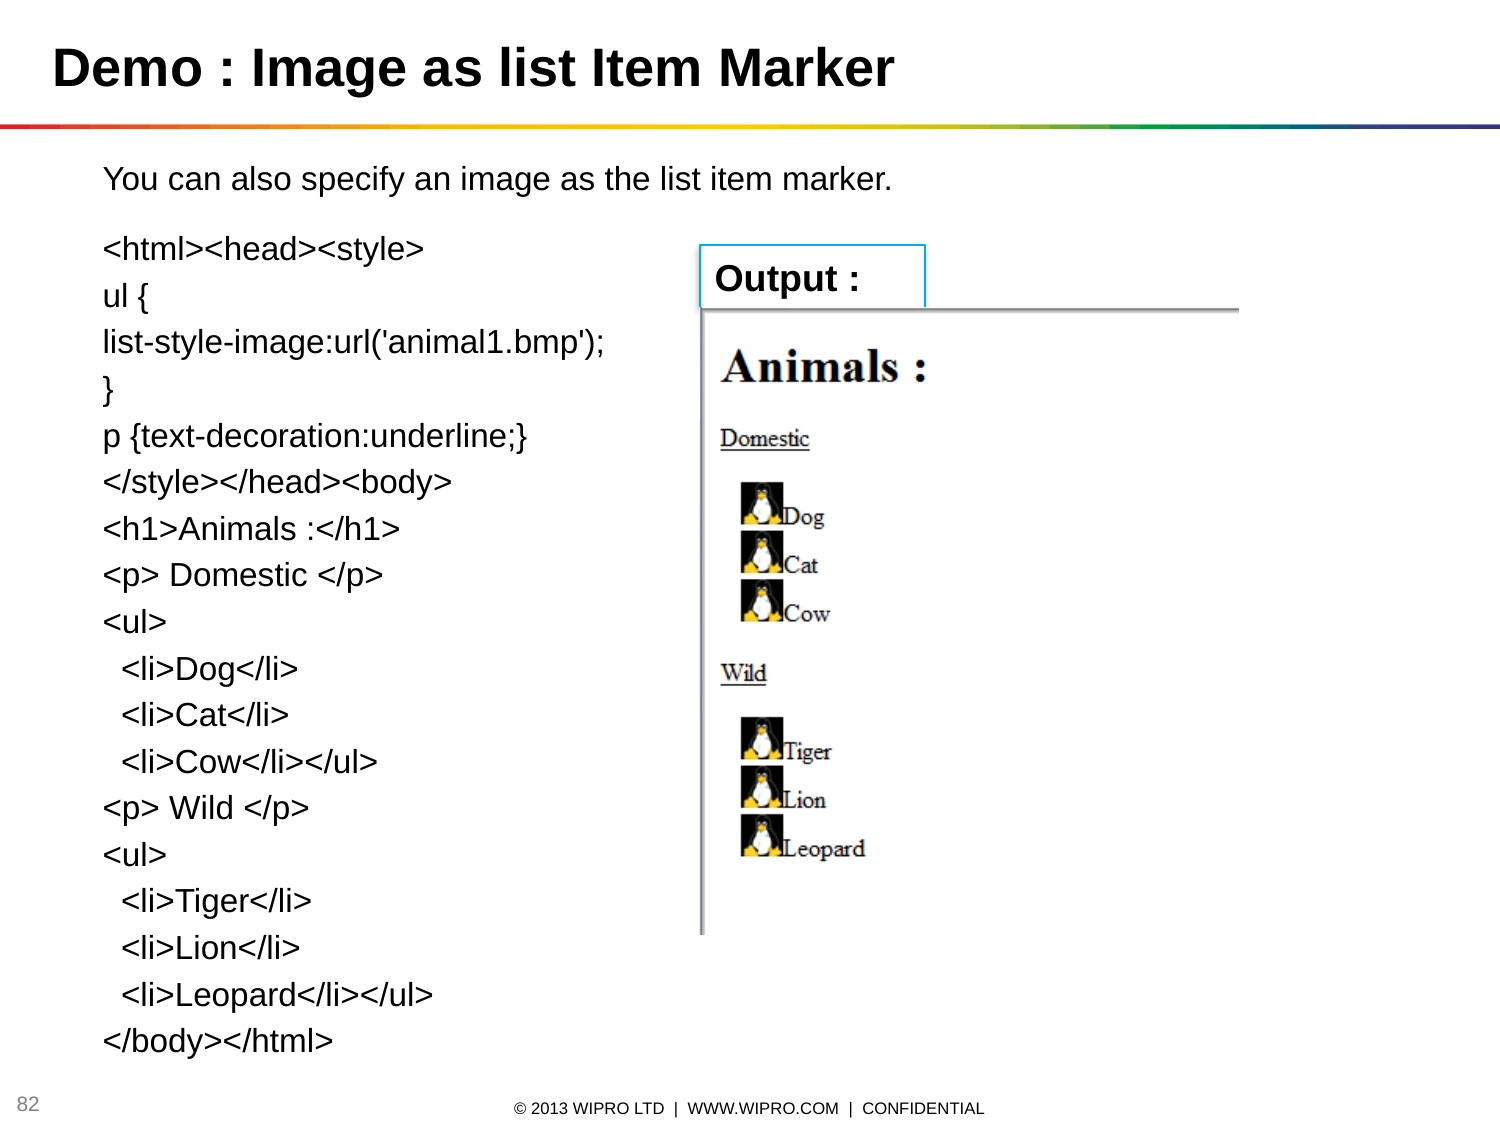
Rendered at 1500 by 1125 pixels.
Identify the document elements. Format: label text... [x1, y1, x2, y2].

picture [699, 307, 1240, 935]
list You can also specify an image as the list item marker. <html><head><style> ul { list-style-image:url('animal1.bmp'); } p {text-decoration:underline;} </style></head><body> <h1>Animals :</h1> <p> Domestic </p> <ul> <li>Dog</li> <li>Cat</li> <li>Cow</li></ul> <p> Wild </p> <ul> <li>Tiger</li> <li>Lion</li> <li>Leopard</li></ul> </body></html> [87, 149, 1388, 1075]
text_box Output : [699, 244, 926, 307]
title Demo : Image as list Item Marker [37, 24, 1463, 106]
